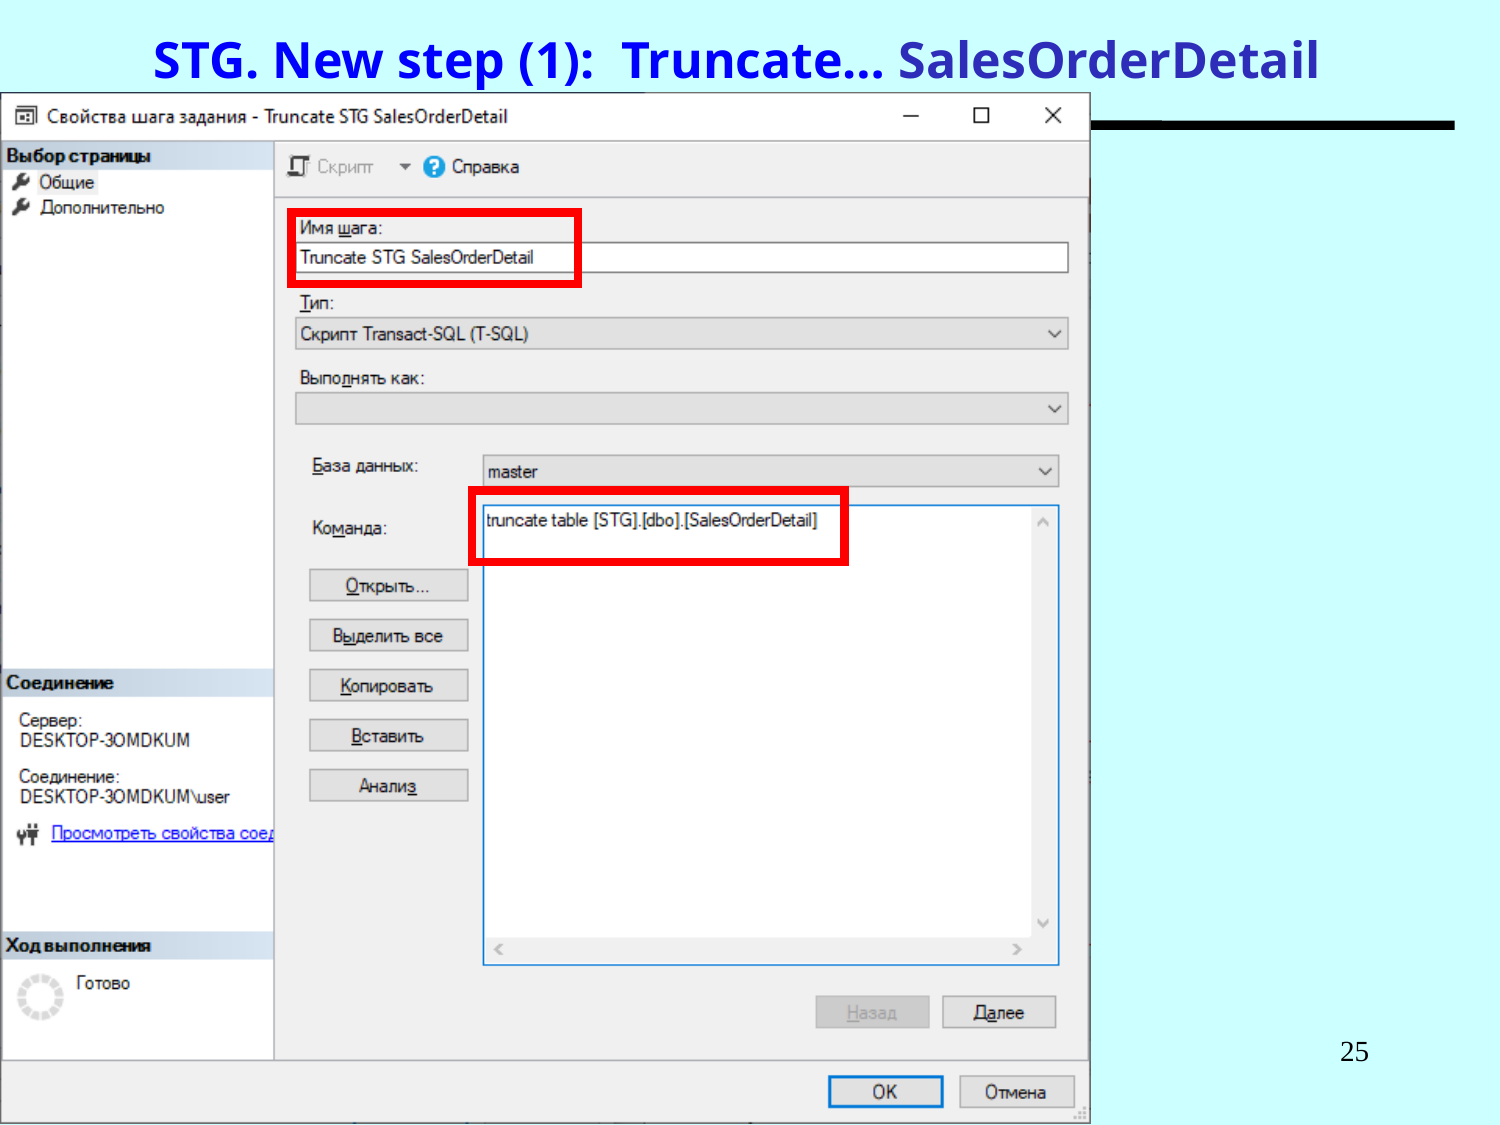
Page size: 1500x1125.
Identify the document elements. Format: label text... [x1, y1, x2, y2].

slide_number 25 [1091, 1025, 1385, 1097]
text_box STG. New step (1): Truncate… SalesOrderDetail [37, 0, 1450, 125]
picture [0, 92, 1091, 1125]
text_box [62, 24, 1223, 125]
